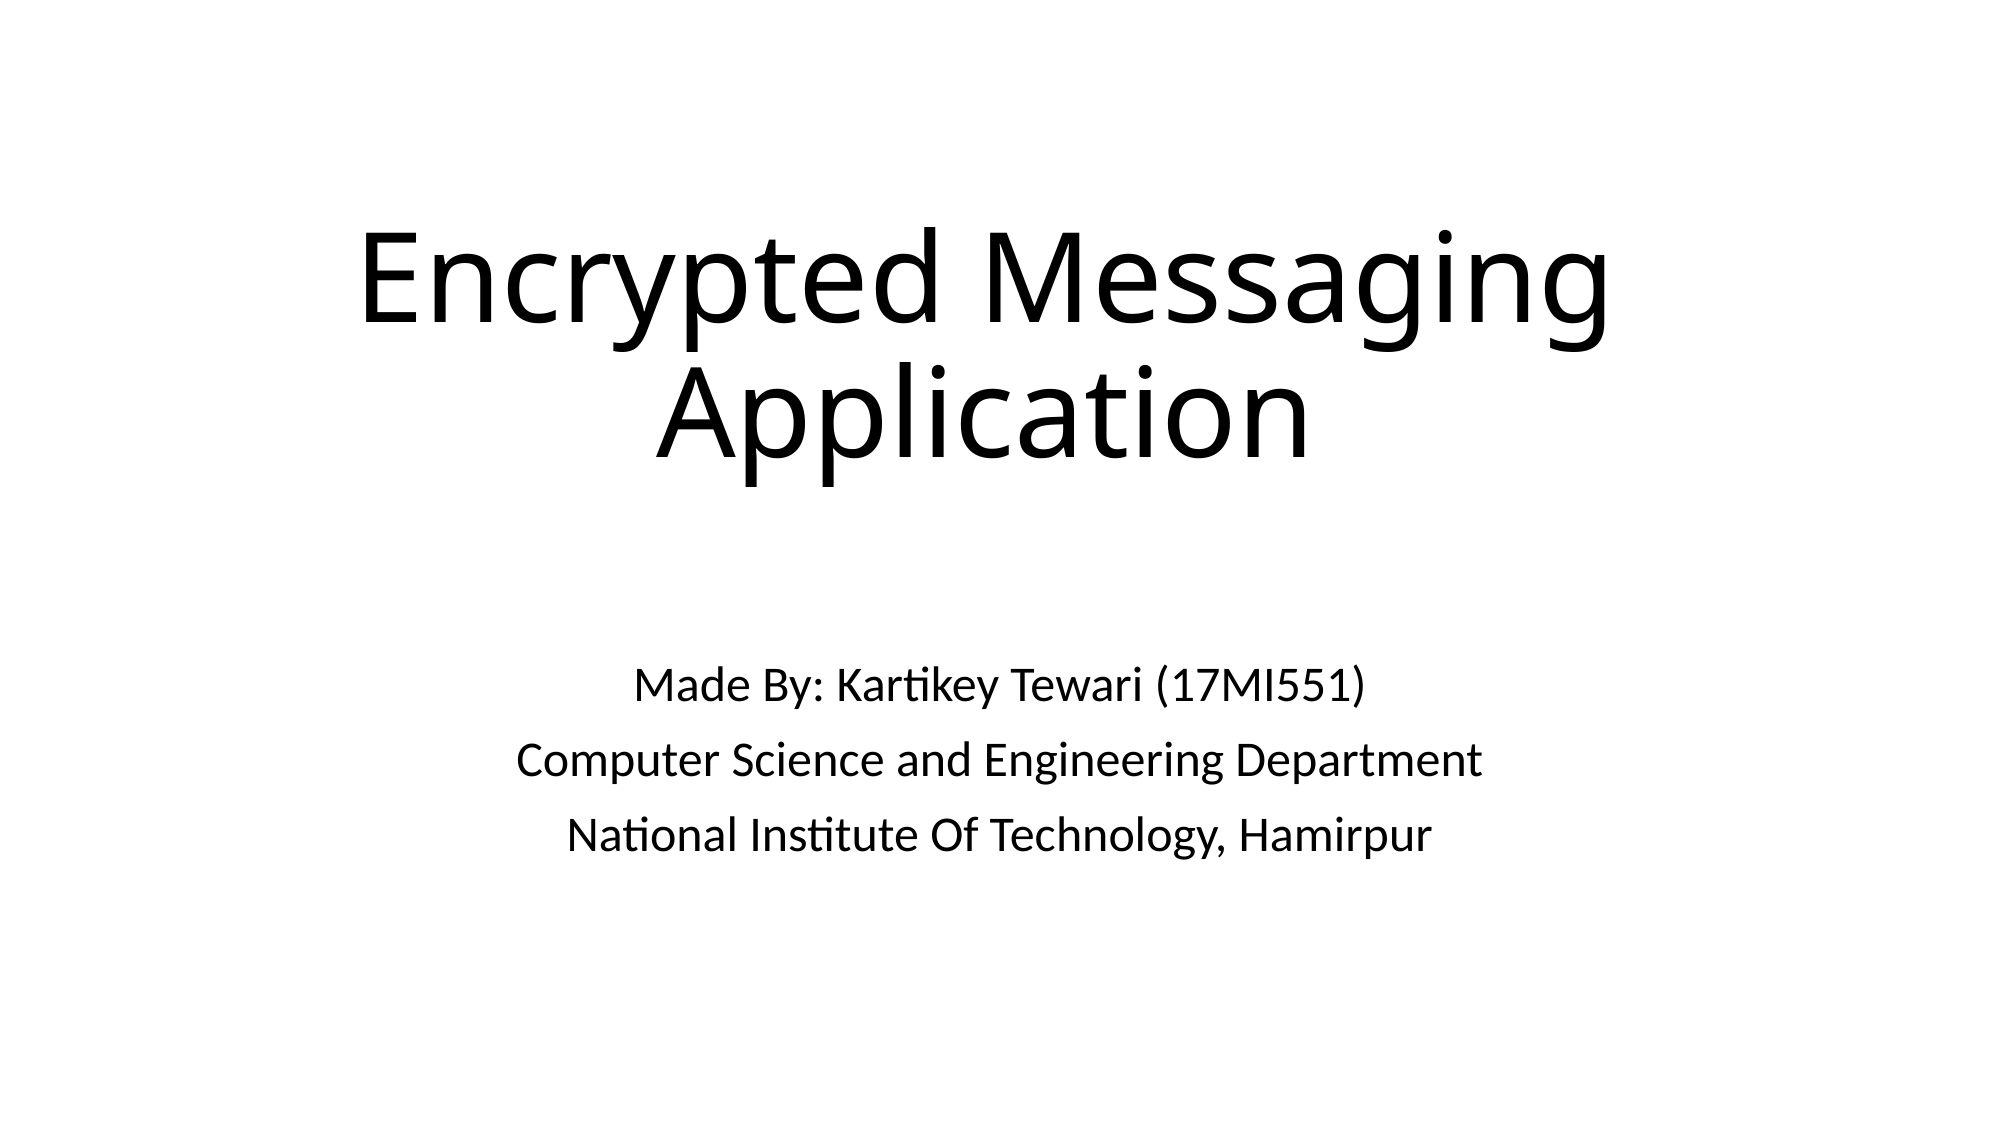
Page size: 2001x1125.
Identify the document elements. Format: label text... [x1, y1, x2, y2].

title Encrypted Messaging Application [235, 100, 1736, 493]
subtitle Made By: Kartikey Tewari (17MI551) Computer Science and Engineering Department National Institute Of Technology, Hamirpur [249, 650, 1750, 923]
